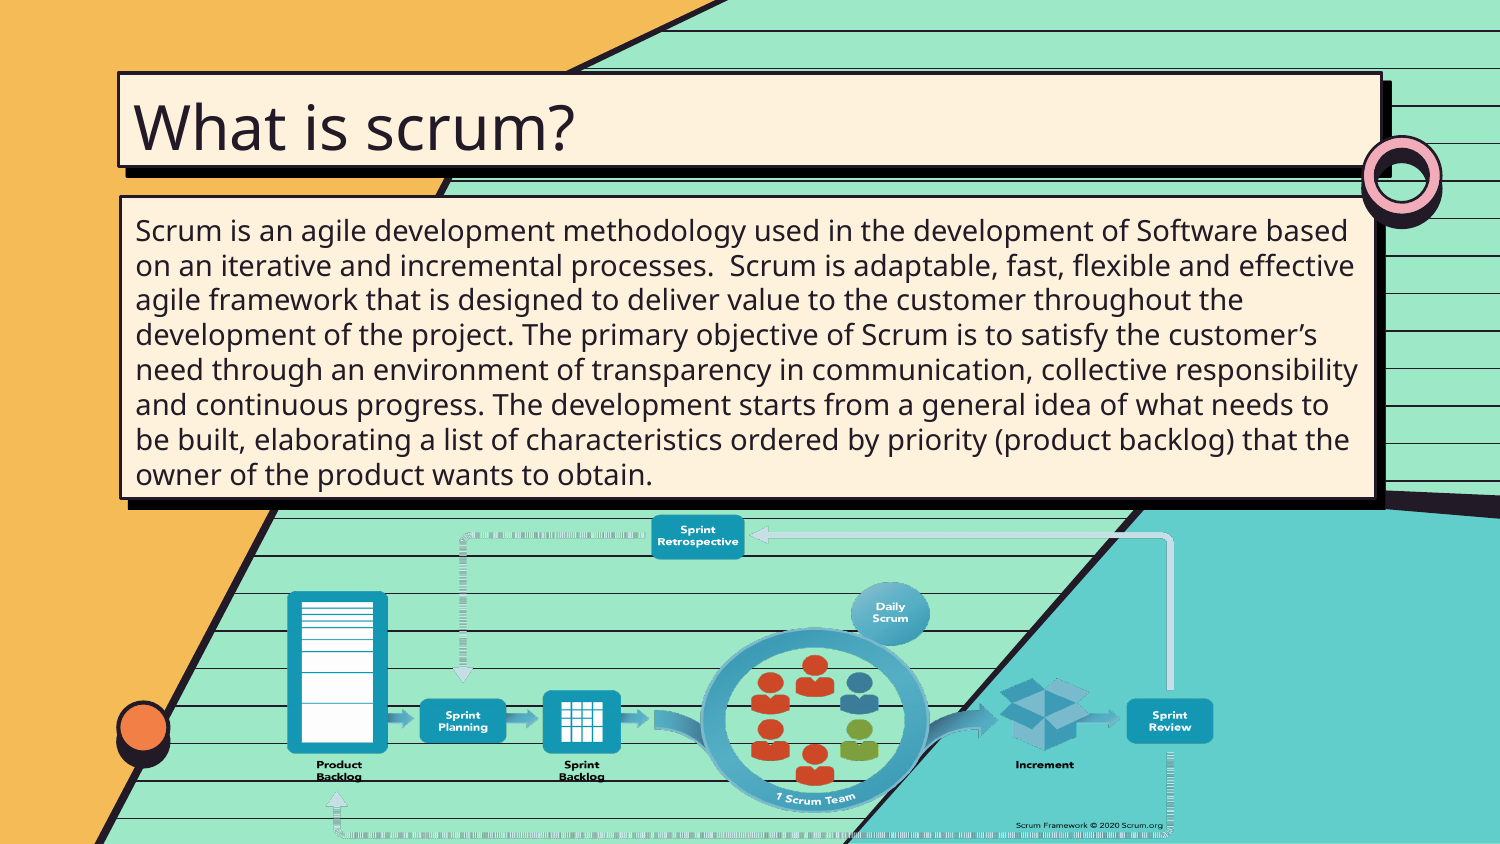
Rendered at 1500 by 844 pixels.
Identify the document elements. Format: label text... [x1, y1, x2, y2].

picture [258, 476, 1242, 844]
subtitle Scrum is an agile development methodology used in the development of Software based on an iterative and incremental processes. Scrum is adaptable, fast, flexible and effective agile framework that is designed to deliver value to the customer throughout the development of the project. The primary objective of Scrum is to satisfy the customer’s need through an environment of transparency in communication, collective responsibility and continuous progress. The development starts from a general idea of ​​what needs to be built, elaborating a list of characteristics ordered by priority (product backlog) that the owner of the product wants to obtain. [119, 195, 1377, 500]
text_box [1360, 134, 1443, 230]
title What is scrum? [117, 71, 1383, 168]
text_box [115, 700, 171, 769]
